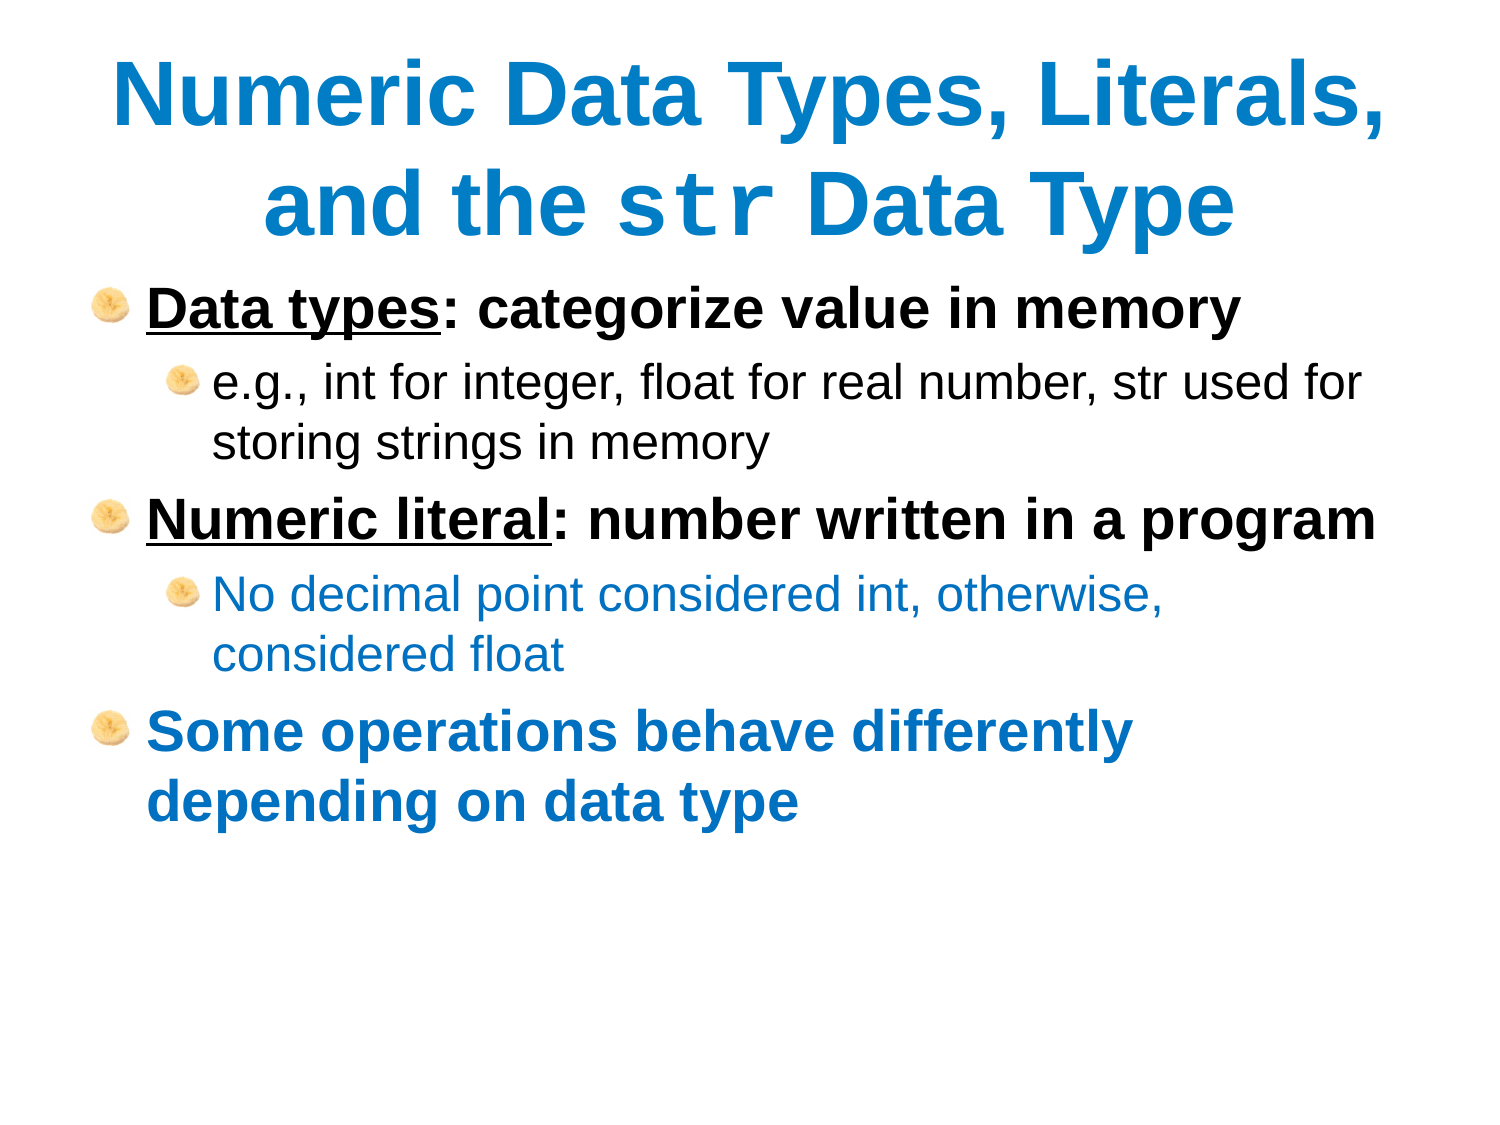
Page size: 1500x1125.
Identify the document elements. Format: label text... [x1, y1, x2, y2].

list Data types: categorize value in memory e.g., int for integer, float for real number, str used for storing strings in memory Numeric literal: number written in a program No decimal point considered int, otherwise, considered float Some operations behave differently depending on data type [75, 262, 1425, 1005]
picture [165, 574, 201, 610]
title Numeric Data Types, Literals, and the str Data Type [75, 50, 1425, 238]
picture [165, 362, 201, 398]
picture [90, 707, 131, 749]
picture [90, 284, 131, 326]
picture [90, 496, 131, 537]
